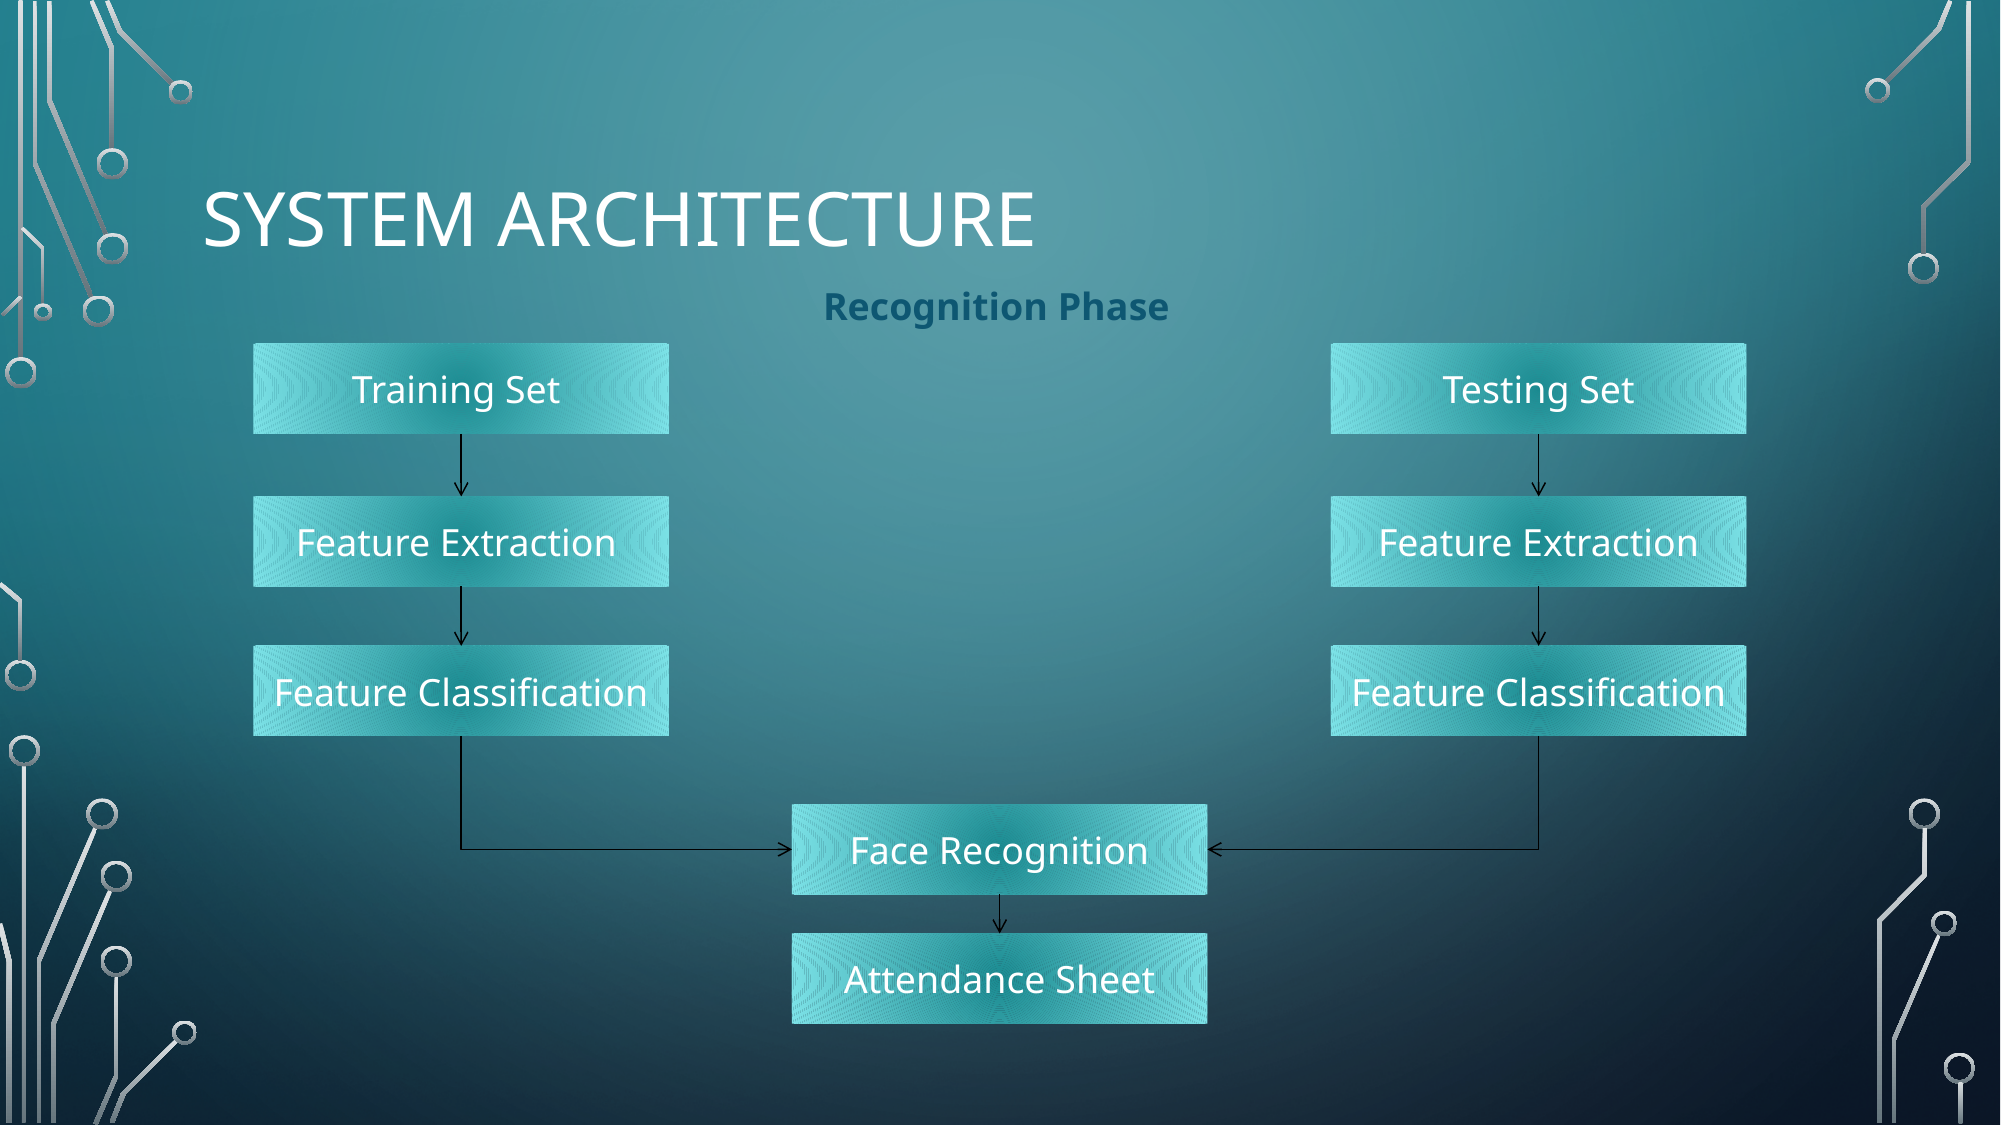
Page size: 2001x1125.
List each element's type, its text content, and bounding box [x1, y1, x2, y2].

title System architecture [187, 101, 1813, 344]
text_box Face Recognition [791, 804, 1208, 895]
text_box Recognition Phase [808, 275, 1208, 336]
text_box Testing Set [1330, 343, 1747, 434]
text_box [569, 627, 684, 959]
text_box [1316, 626, 1430, 959]
text_box Feature Classification [1430, 645, 1747, 736]
text_box Attendance Sheet [791, 933, 1208, 1024]
text_box Feature Extraction [1330, 496, 1747, 587]
text_box Feature Classification [253, 645, 569, 736]
text_box Feature Extraction [253, 496, 669, 587]
text_box Training Set [253, 343, 669, 434]
